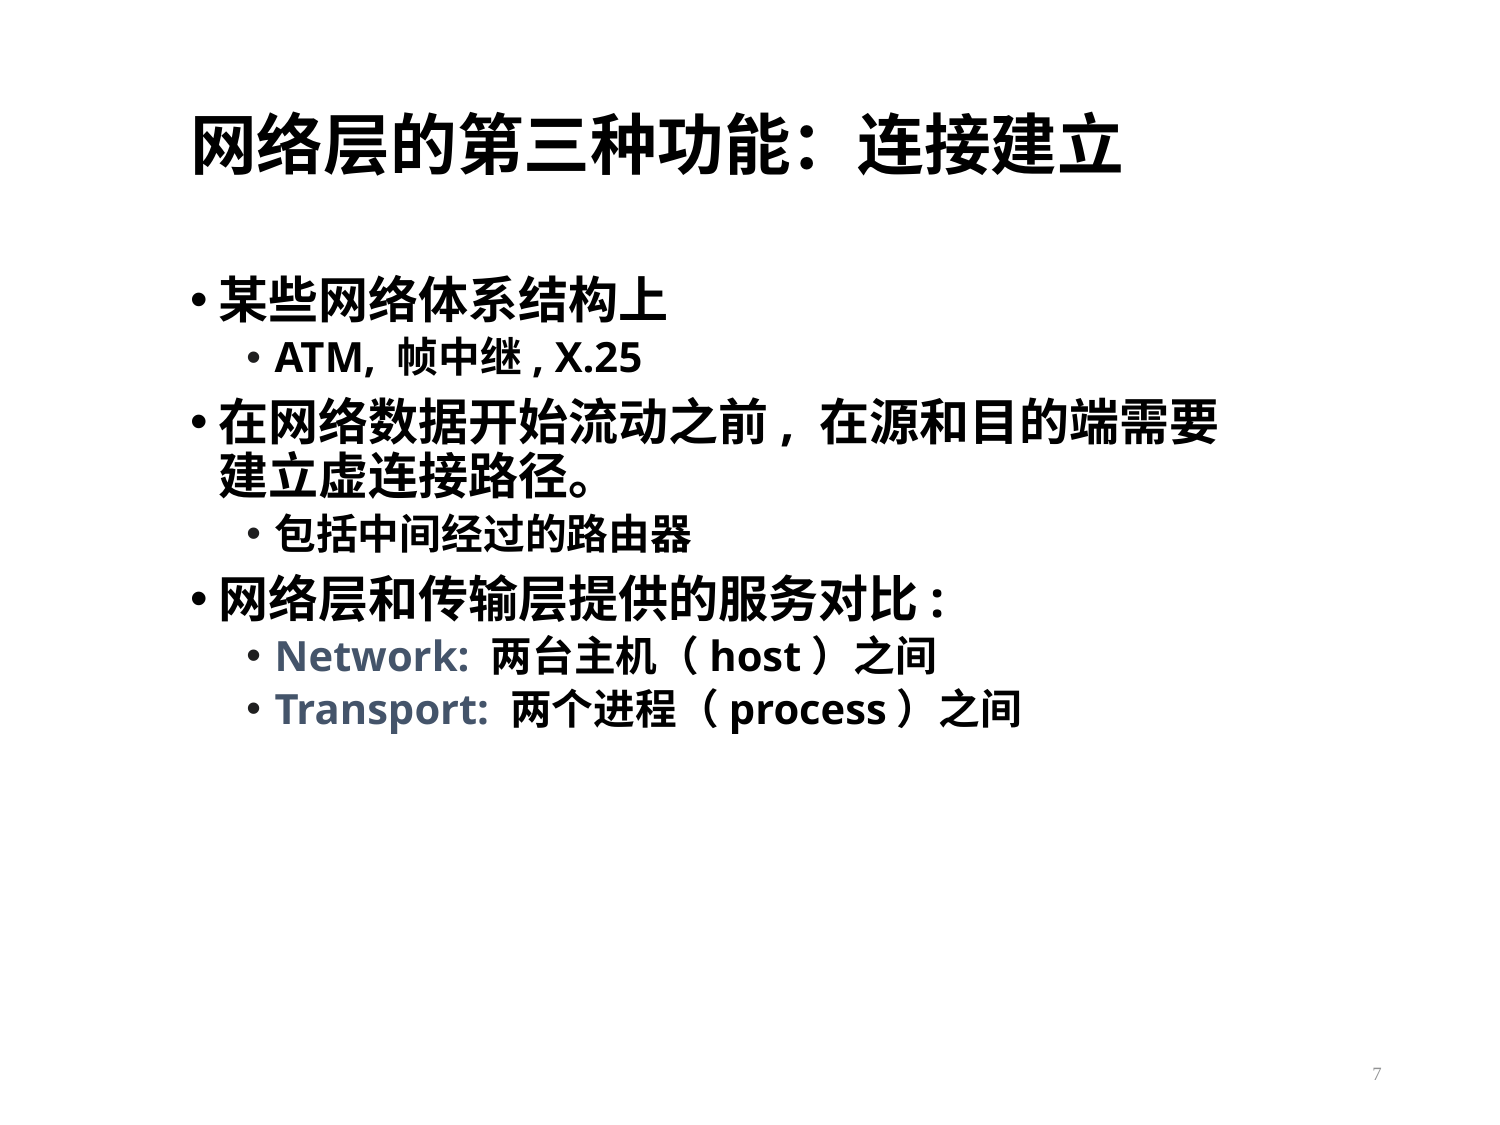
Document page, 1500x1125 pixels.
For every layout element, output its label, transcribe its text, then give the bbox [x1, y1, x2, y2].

title 网络层的第三种功能：连接建立 [175, 90, 1271, 206]
slide_number 7 [1059, 1042, 1397, 1103]
list 某些网络体系结构上 ATM, 帧中继, X.25 在网络数据开始流动之前, 在源和目的端需要建立虚连接路径。 包括中间经过的路由器 网络层和传输层提供的服务对比: Network: 两台主机（host）之间 Transport: 两个进程（process）之间 [175, 267, 1271, 1073]
